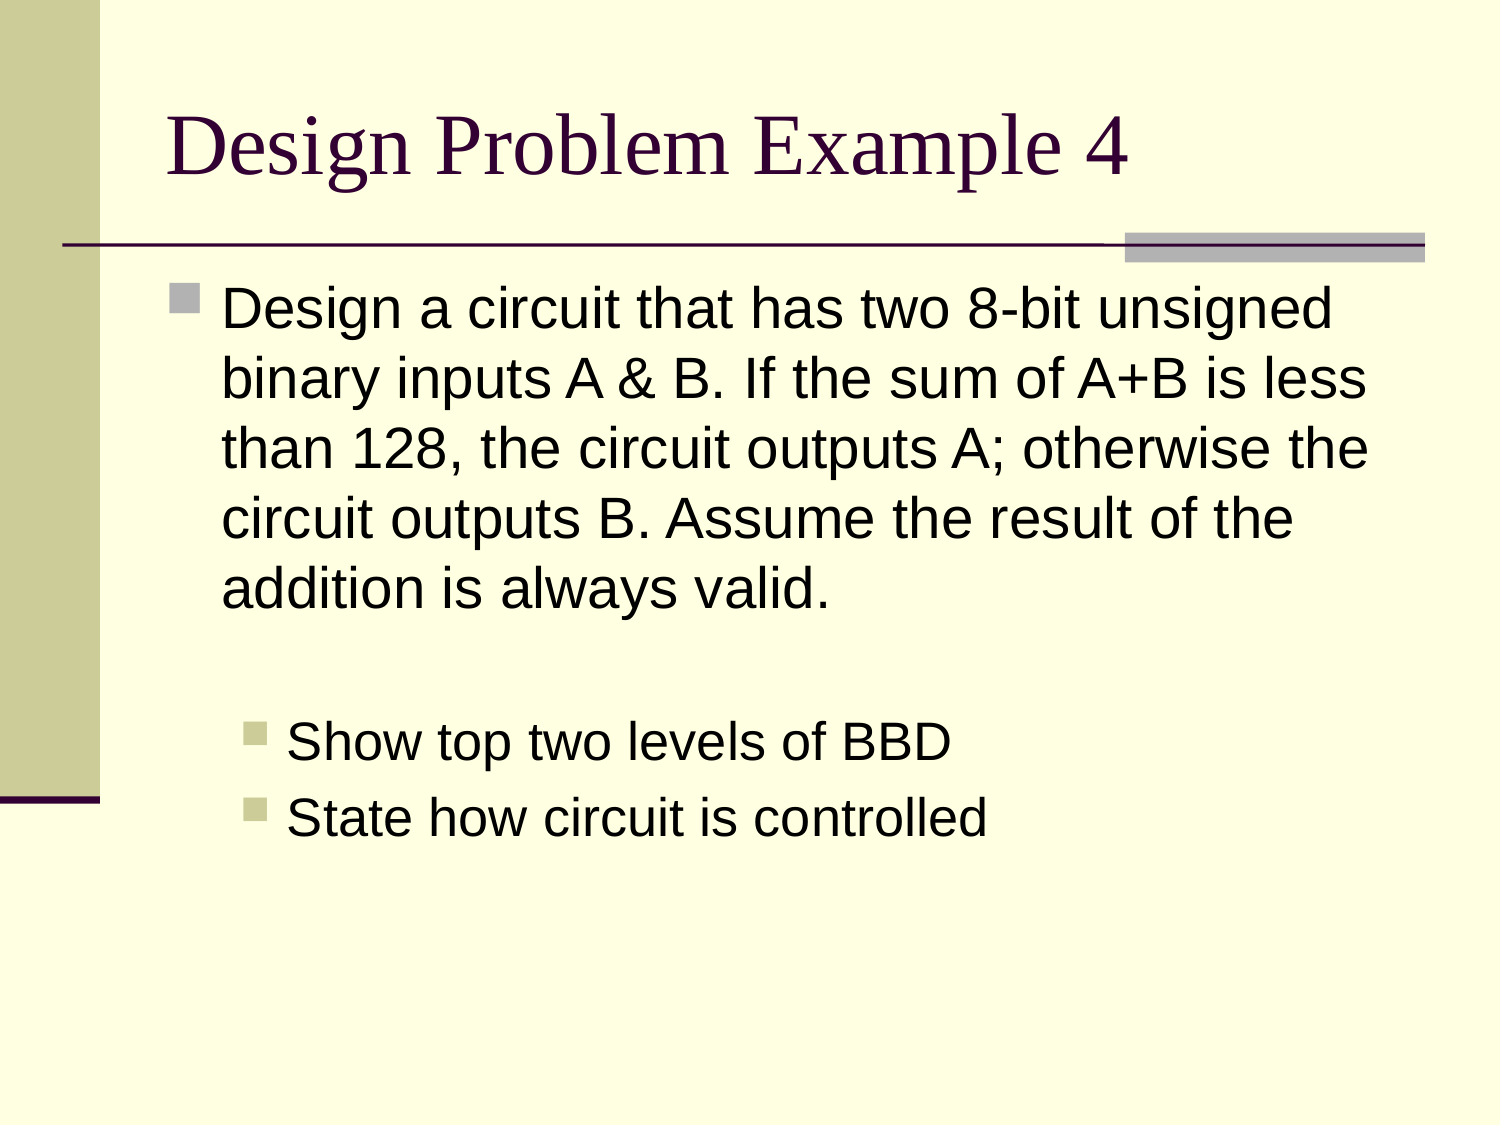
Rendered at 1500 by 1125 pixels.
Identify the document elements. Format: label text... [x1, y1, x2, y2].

list Design a circuit that has two 8-bit unsigned binary inputs A & B. If the sum of A+B is less than 128, the circuit outputs A; otherwise the circuit outputs B. Assume the result of the addition is always valid. Show top two levels of BBD State how circuit is controlled [150, 262, 1425, 1006]
title Design Problem Example 4 [150, 45, 1425, 234]
